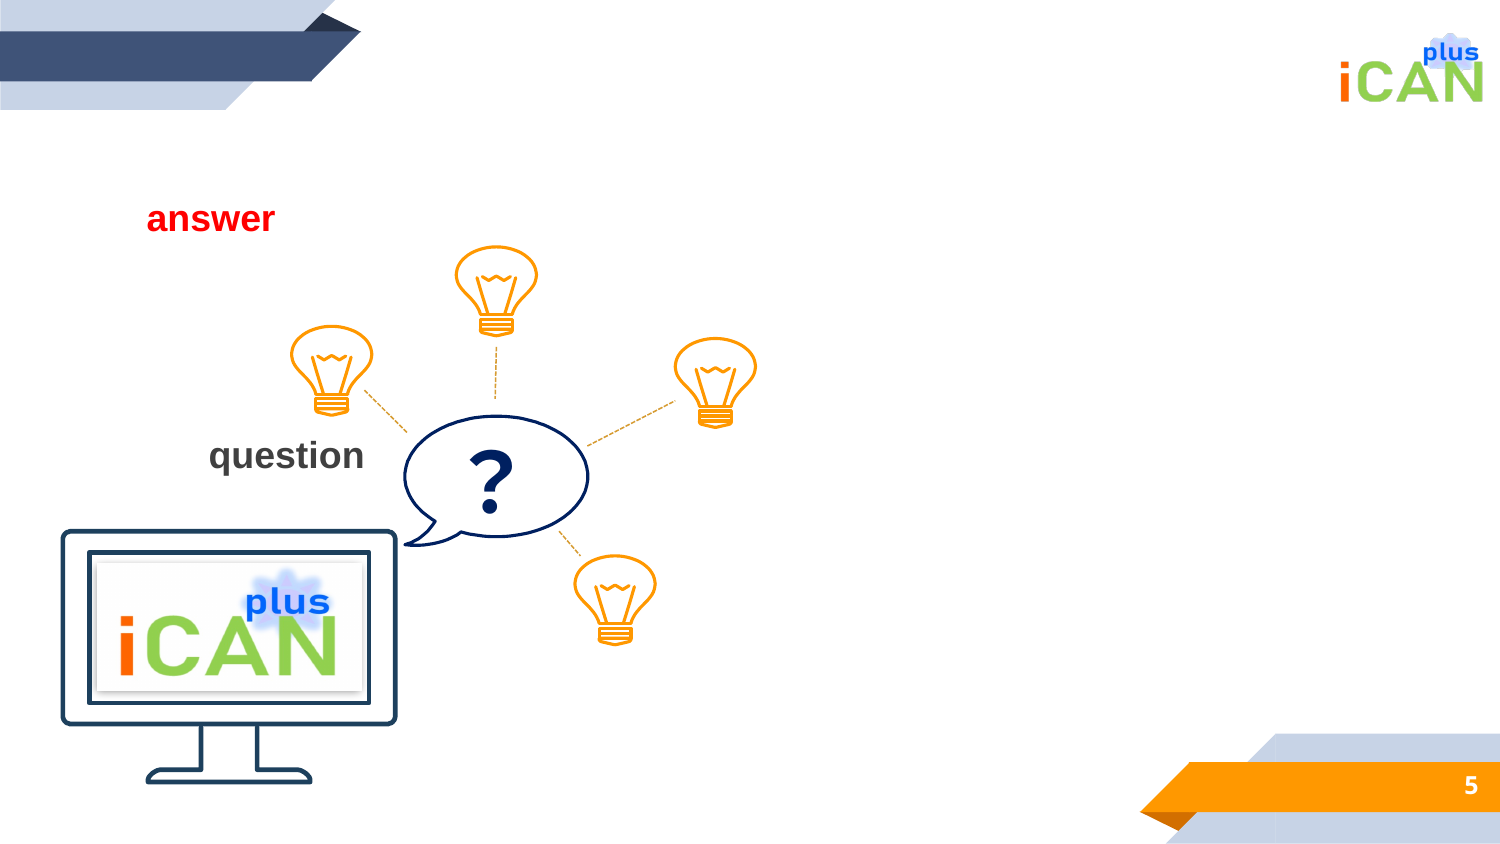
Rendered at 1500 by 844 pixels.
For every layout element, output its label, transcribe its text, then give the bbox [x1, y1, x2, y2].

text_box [364, 389, 408, 434]
picture [97, 563, 362, 692]
text_box question [193, 423, 381, 484]
slide_number 5 [1249, 760, 1494, 813]
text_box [574, 555, 656, 646]
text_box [291, 326, 373, 416]
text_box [587, 400, 676, 447]
text_box answer [131, 186, 291, 246]
text_box ？ [434, 422, 558, 538]
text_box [62, 530, 396, 783]
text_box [674, 338, 756, 428]
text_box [558, 530, 581, 557]
picture [1324, 26, 1500, 112]
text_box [455, 246, 537, 337]
